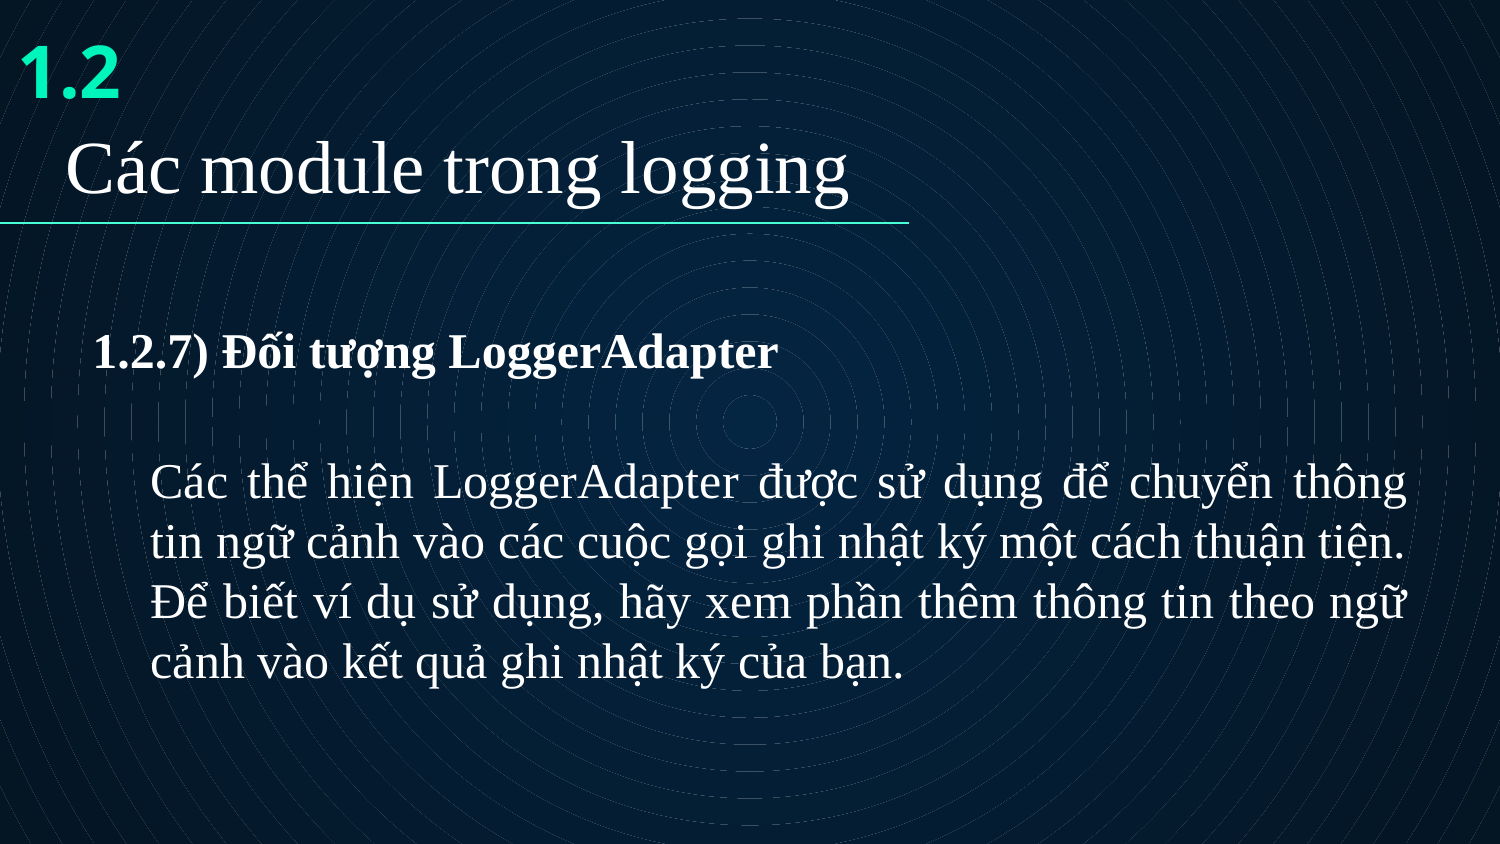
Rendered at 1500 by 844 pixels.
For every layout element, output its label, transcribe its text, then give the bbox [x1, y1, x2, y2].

text_box 1.2 [2, 13, 207, 126]
title Các module trong logging [50, 123, 1019, 224]
text_box 1.2.7) Đối tượng LoggerAdapter Các thể hiện LoggerAdapter được sử dụng để chuyển thông tin ngữ cảnh vào các cuộc gọi ghi nhật ký một cách thuận tiện. Để biết ví dụ sử dụng, hãy xem phần thêm thông tin theo ngữ cảnh vào kết quả ghi nhật ký của bạn. [60, 303, 1423, 745]
